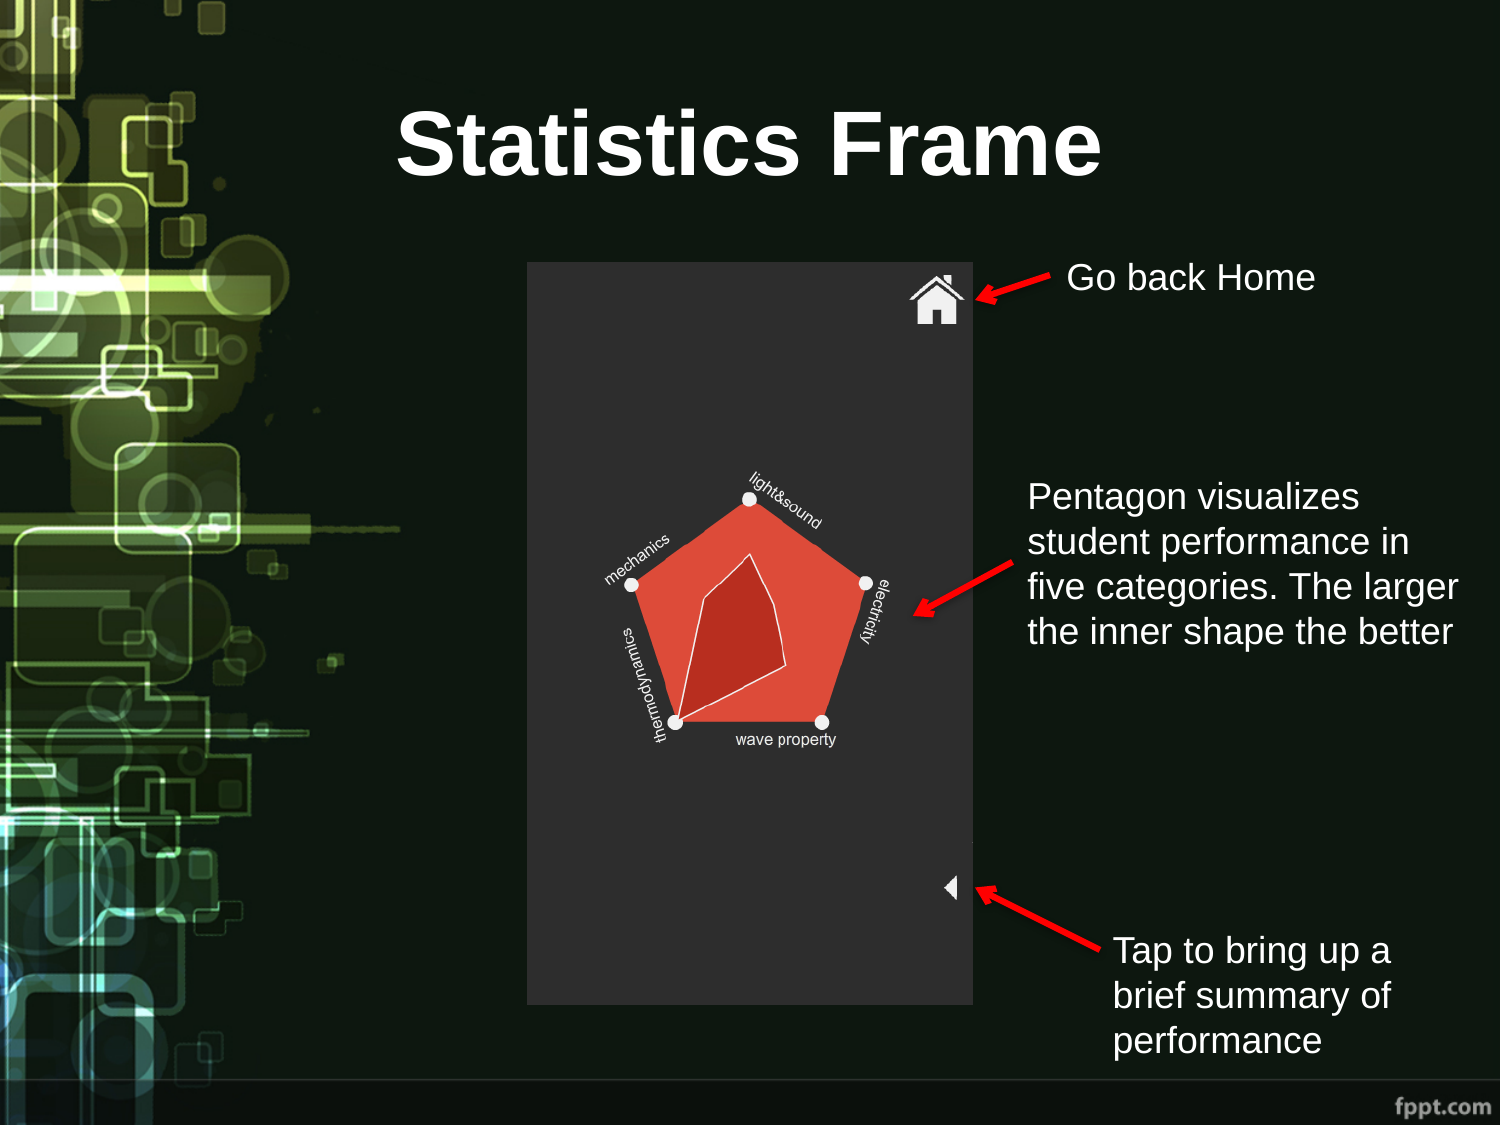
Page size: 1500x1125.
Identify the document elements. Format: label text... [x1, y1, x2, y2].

picture [0, 0, 1500, 1125]
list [527, 262, 973, 1006]
text_box Pentagon visualizes student performance in five categories. The larger the inner shape the better [1012, 464, 1489, 660]
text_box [974, 274, 1051, 301]
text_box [912, 562, 1013, 617]
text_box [974, 887, 1101, 951]
text_box Tap to bring up a brief summary of performance [1097, 918, 1469, 1069]
text_box Go back Home [1051, 245, 1332, 305]
title Statistics Frame [75, 45, 1425, 233]
